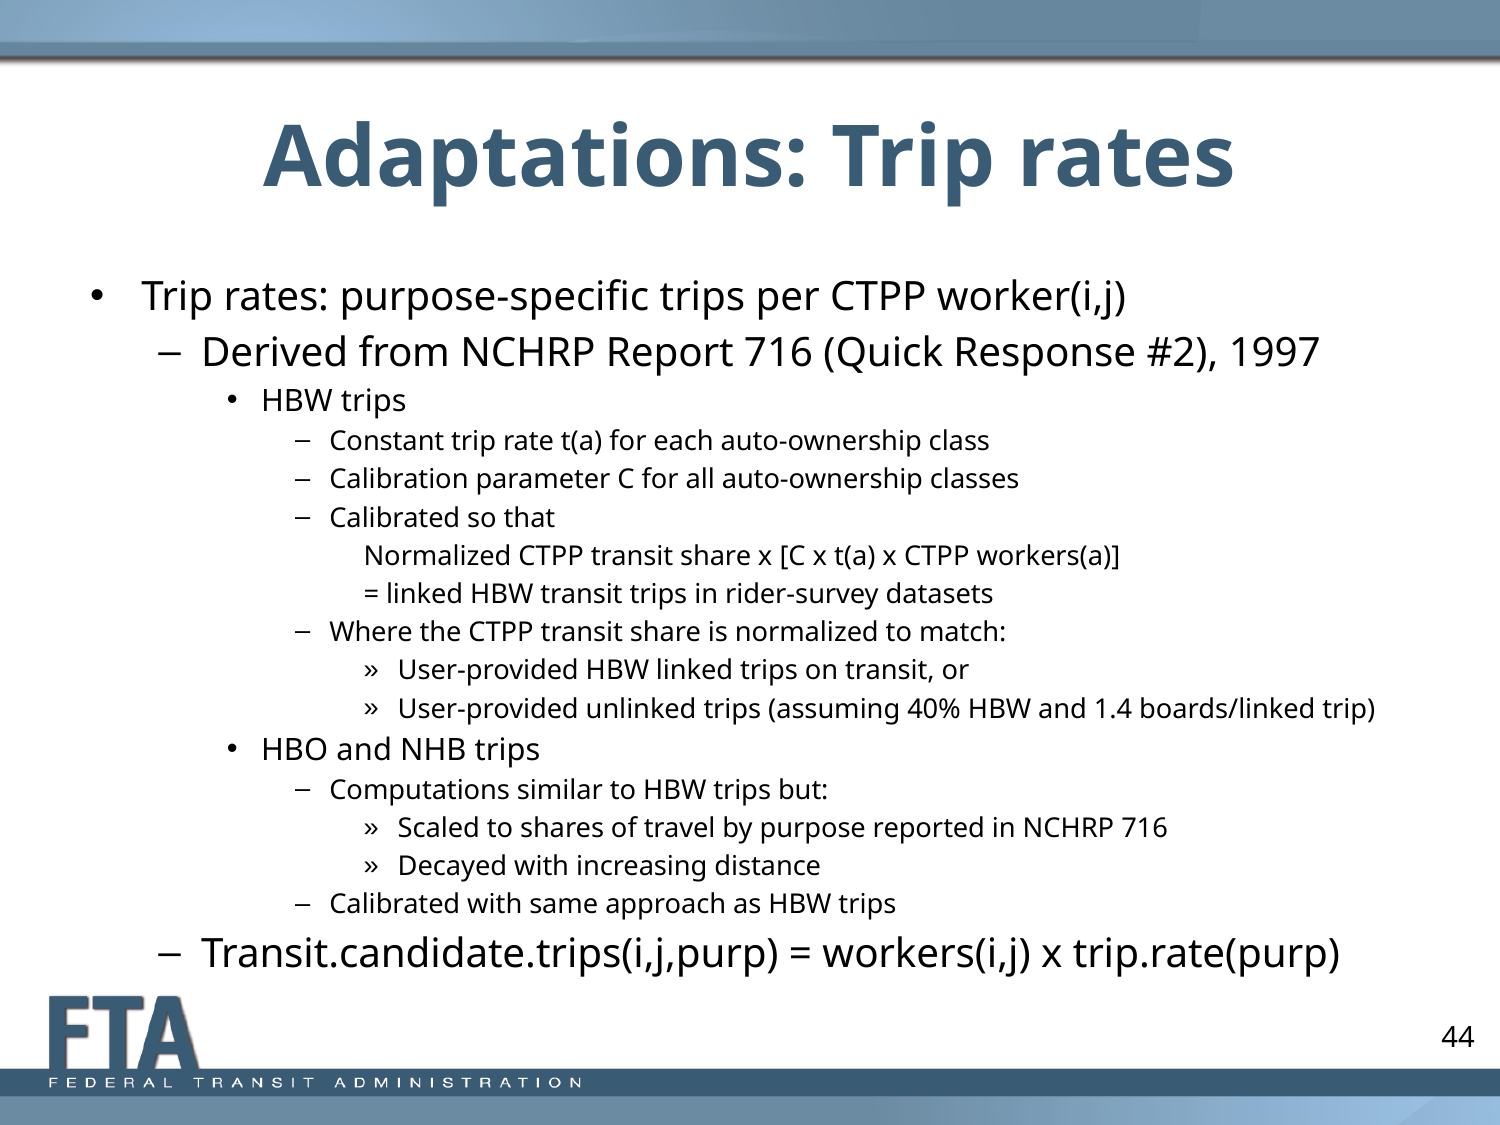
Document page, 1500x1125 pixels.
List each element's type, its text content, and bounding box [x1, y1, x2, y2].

picture [0, 0, 1500, 75]
picture [0, 992, 1500, 1125]
list Trip rates: purpose-specific trips per CTPP worker(i,j) Derived from NCHRP Report 716 (Quick Response #2), 1997 HBW trips Constant trip rate t(a) for each auto-ownership class Calibration parameter C for all auto-ownership classes Calibrated so that Normalized CTPP transit share x [C x t(a) x CTPP workers(a)] = linked HBW transit trips in rider-survey datasets Where the CTPP transit share is normalized to match: User-provided HBW linked trips on transit, or User-provided unlinked trips (assuming 40% HBW and 1.4 boards/linked trip) HBO and NHB trips Computations similar to HBW trips but: Scaled to shares of travel by purpose reported in NCHRP 716 Decayed with increasing distance Calibrated with same approach as HBW trips Transit.candidate.trips(i,j,purp) = workers(i,j) x trip.rate(purp) [74, 262, 1426, 1006]
title Adaptations: Trip rates [74, 71, 1426, 233]
